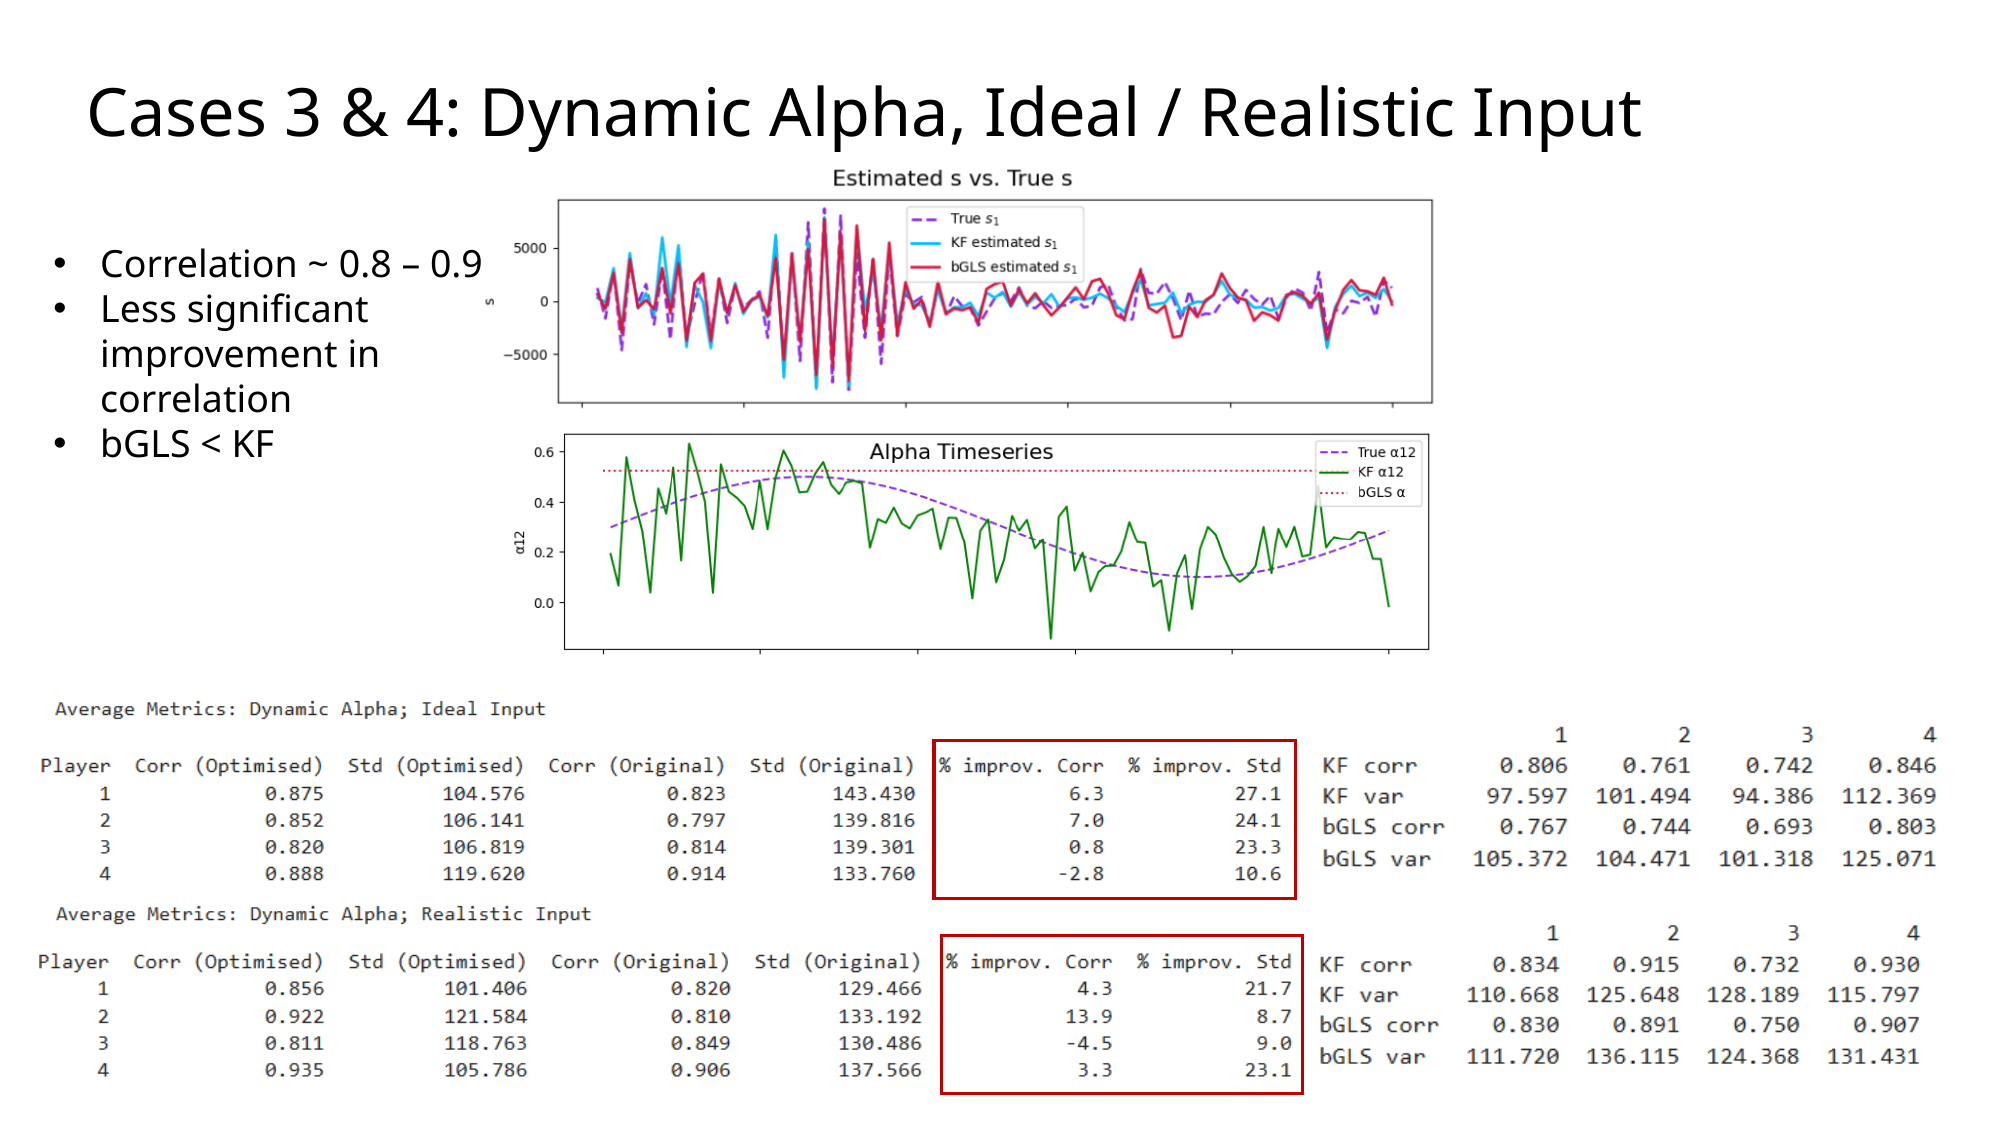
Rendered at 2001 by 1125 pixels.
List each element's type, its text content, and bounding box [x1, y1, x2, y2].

text_box Correlation ~ 0.8 – 0.9 Less significant improvement in correlation bGLS < KF [38, 232, 504, 473]
picture [459, 161, 1461, 413]
text_box [932, 884, 1297, 900]
text_box [940, 1087, 1304, 1095]
picture [1308, 712, 1958, 872]
text_box [1265, 934, 1304, 942]
text_box [1263, 739, 1297, 747]
picture [29, 695, 1304, 884]
picture [29, 901, 1304, 1087]
picture [499, 421, 1447, 659]
text_box Cases 3 & 4: Dynamic Alpha, Ideal / Realistic Input [71, 70, 1797, 289]
picture [1315, 920, 1937, 1067]
